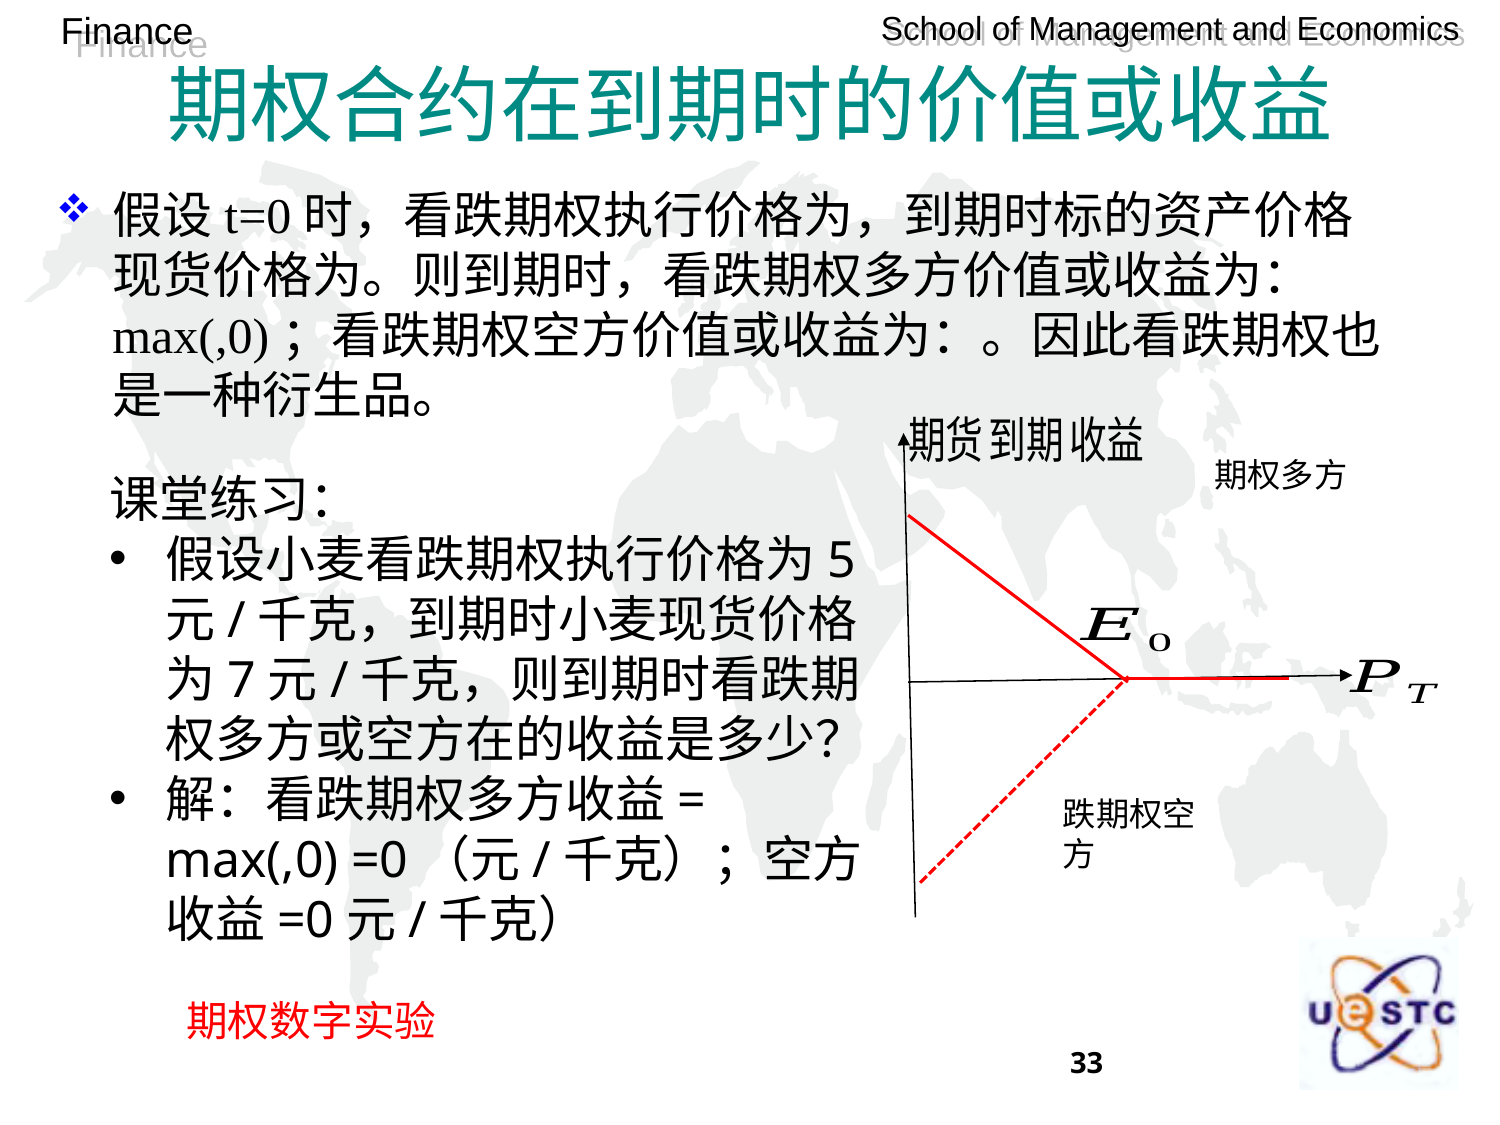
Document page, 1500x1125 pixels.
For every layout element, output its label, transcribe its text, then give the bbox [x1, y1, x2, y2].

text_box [1132, 674, 1353, 683]
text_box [907, 514, 1129, 683]
title 期权合约在到期时的价值或收益 [75, 45, 1425, 150]
text_box 期权数字实验 [171, 987, 514, 1053]
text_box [903, 688, 916, 918]
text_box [919, 676, 1129, 883]
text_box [903, 432, 916, 517]
picture [1299, 937, 1459, 1090]
